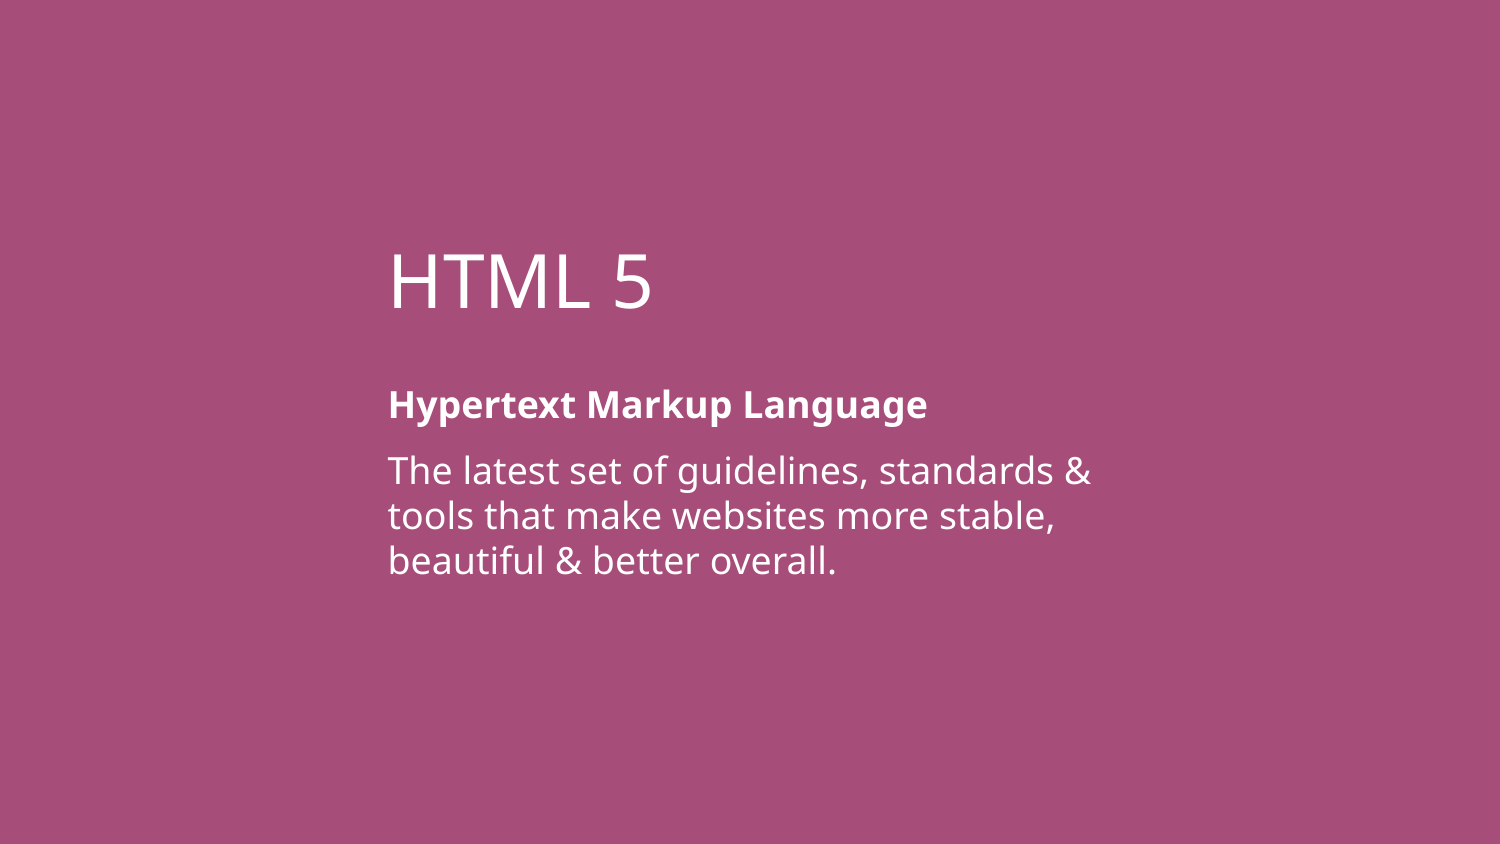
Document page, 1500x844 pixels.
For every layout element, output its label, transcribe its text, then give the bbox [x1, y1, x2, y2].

text_box HTML 5 [372, 136, 1075, 339]
text_box Hypertext Markup Language The latest set of guidelines, standards & tools that make websites more stable, beautiful & better overall. [372, 366, 1148, 702]
